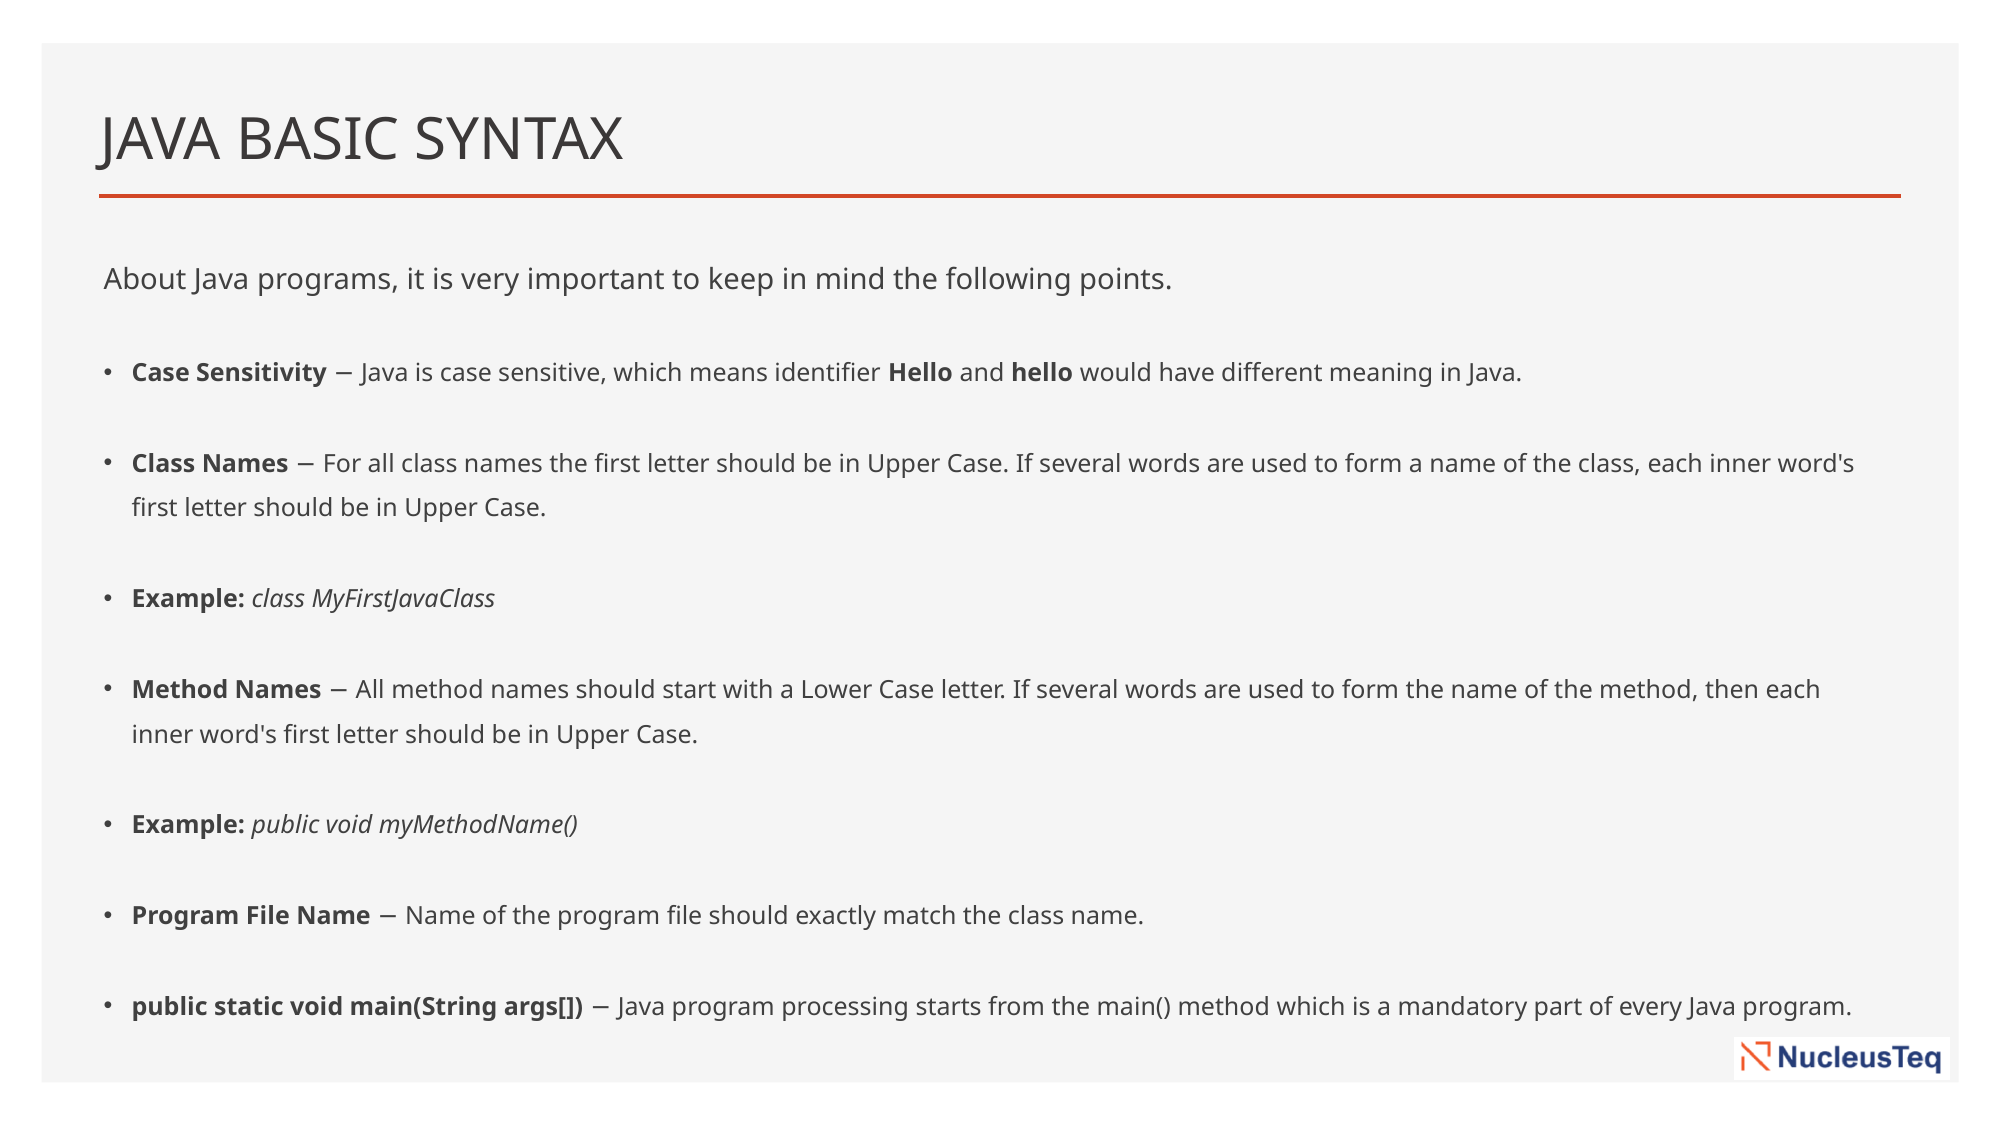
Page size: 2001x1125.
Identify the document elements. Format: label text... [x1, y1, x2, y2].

list About Java programs, it is very important to keep in mind the following points. Case Sensitivity − Java is case sensitive, which means identifier Hello and hello would have different meaning in Java. Class Names − For all class names the first letter should be in Upper Case. If several words are used to form a name of the class, each inner word's first letter should be in Upper Case. Example: class MyFirstJavaClass Method Names − All method names should start with a Lower Case letter. If several words are used to form the name of the method, then each inner word's first letter should be in Upper Case. Example: public void myMethodName() Program File Name − Name of the program file should exactly match the class name. public static void main(String args[]) − Java program processing starts from the main() method which is a mandatory part of every Java program. [88, 235, 1877, 1100]
title JAVA BASIC SYNTAX [85, 73, 1214, 179]
picture [1734, 1037, 1950, 1080]
